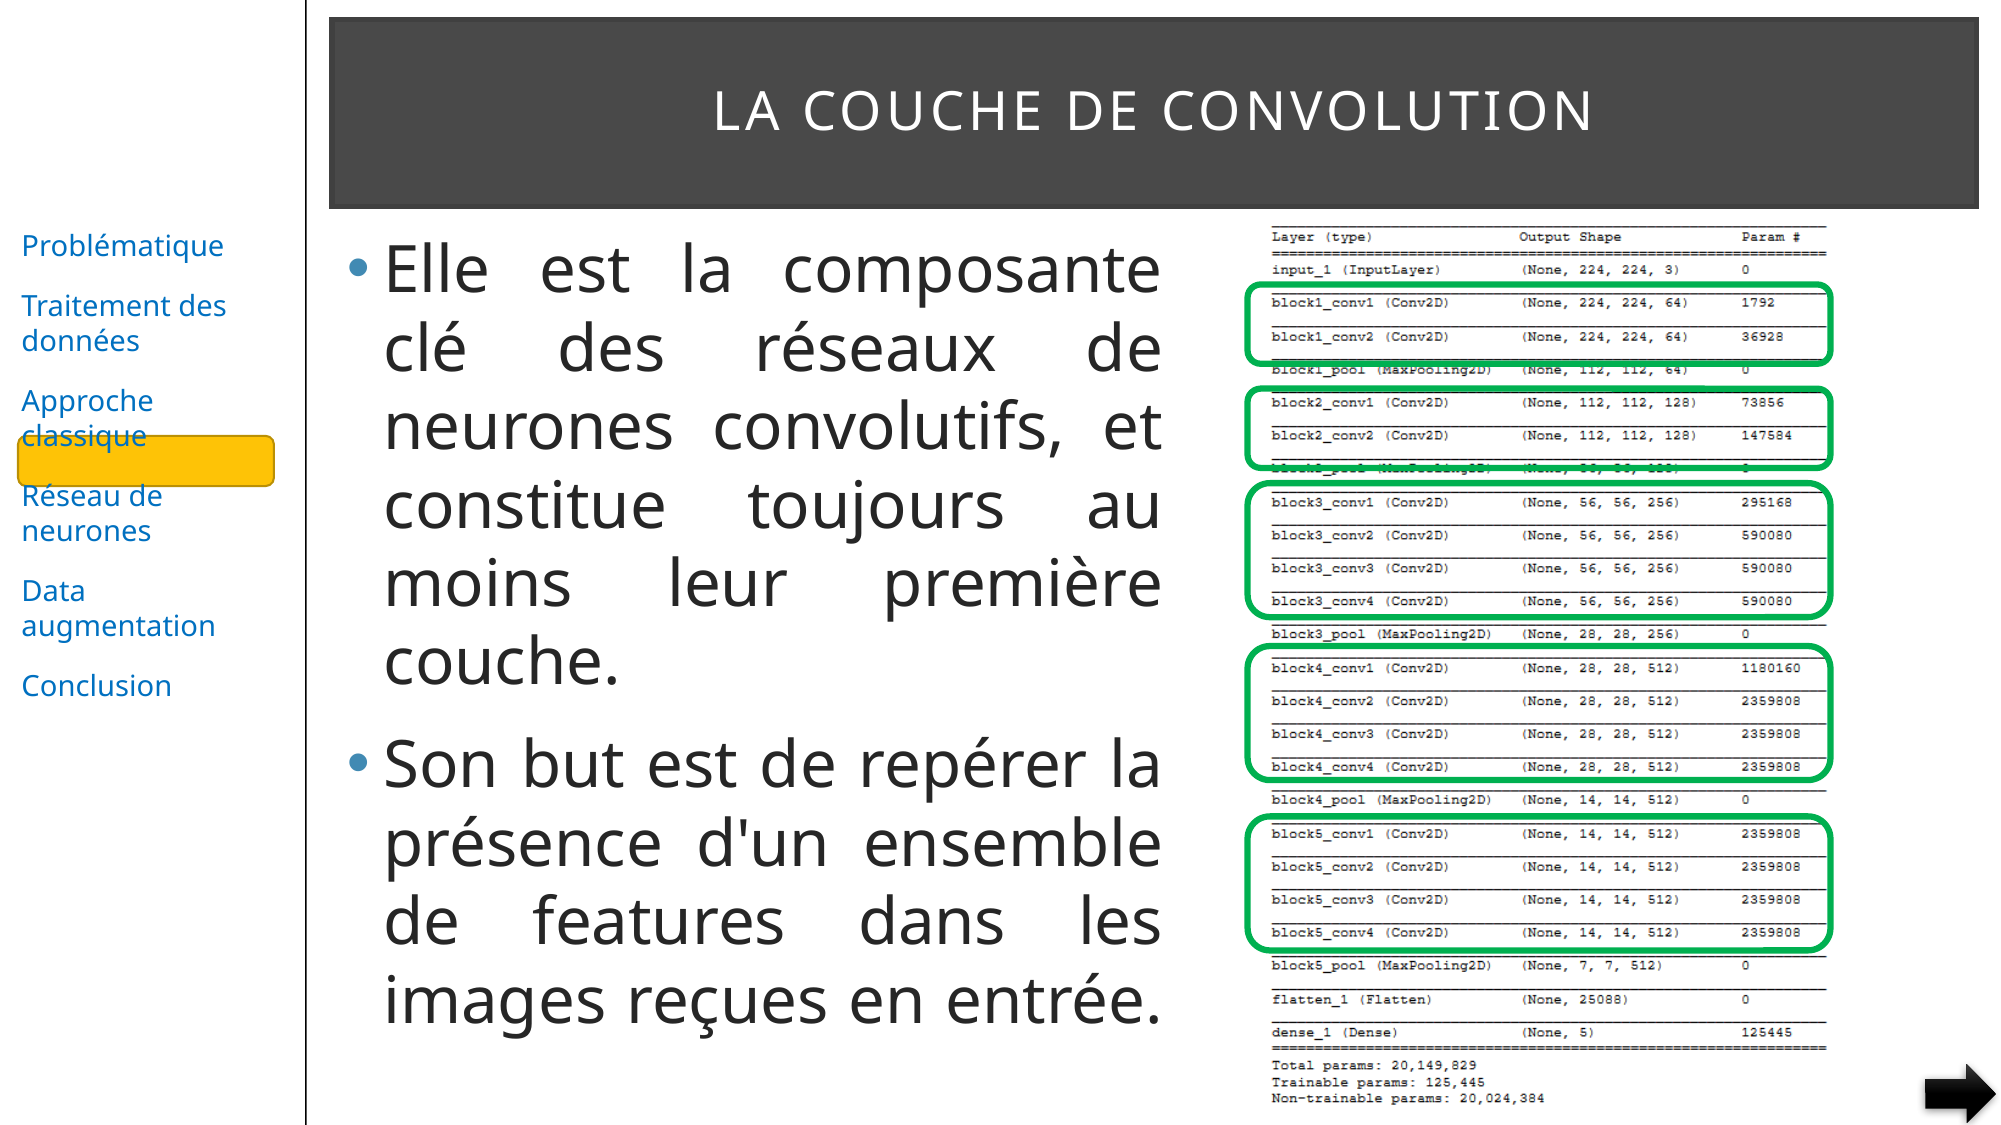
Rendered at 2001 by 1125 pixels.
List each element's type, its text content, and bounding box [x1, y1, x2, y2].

title La couche de convolution [329, 17, 1979, 209]
text_box [1246, 283, 1267, 365]
text_box [1246, 482, 1267, 619]
list Elle est la composante clé des réseaux de neurones convolutifs, et constitue toujours au moins leur première couche. Son but est de repérer la présence d'un ensemble de features dans les images reçues en entrée. [331, 219, 1178, 1106]
text_box [1246, 645, 1267, 781]
text_box [1246, 387, 1267, 469]
text_box [1246, 815, 1267, 952]
text_box [1925, 1064, 1997, 1124]
picture [1267, 219, 1851, 1106]
